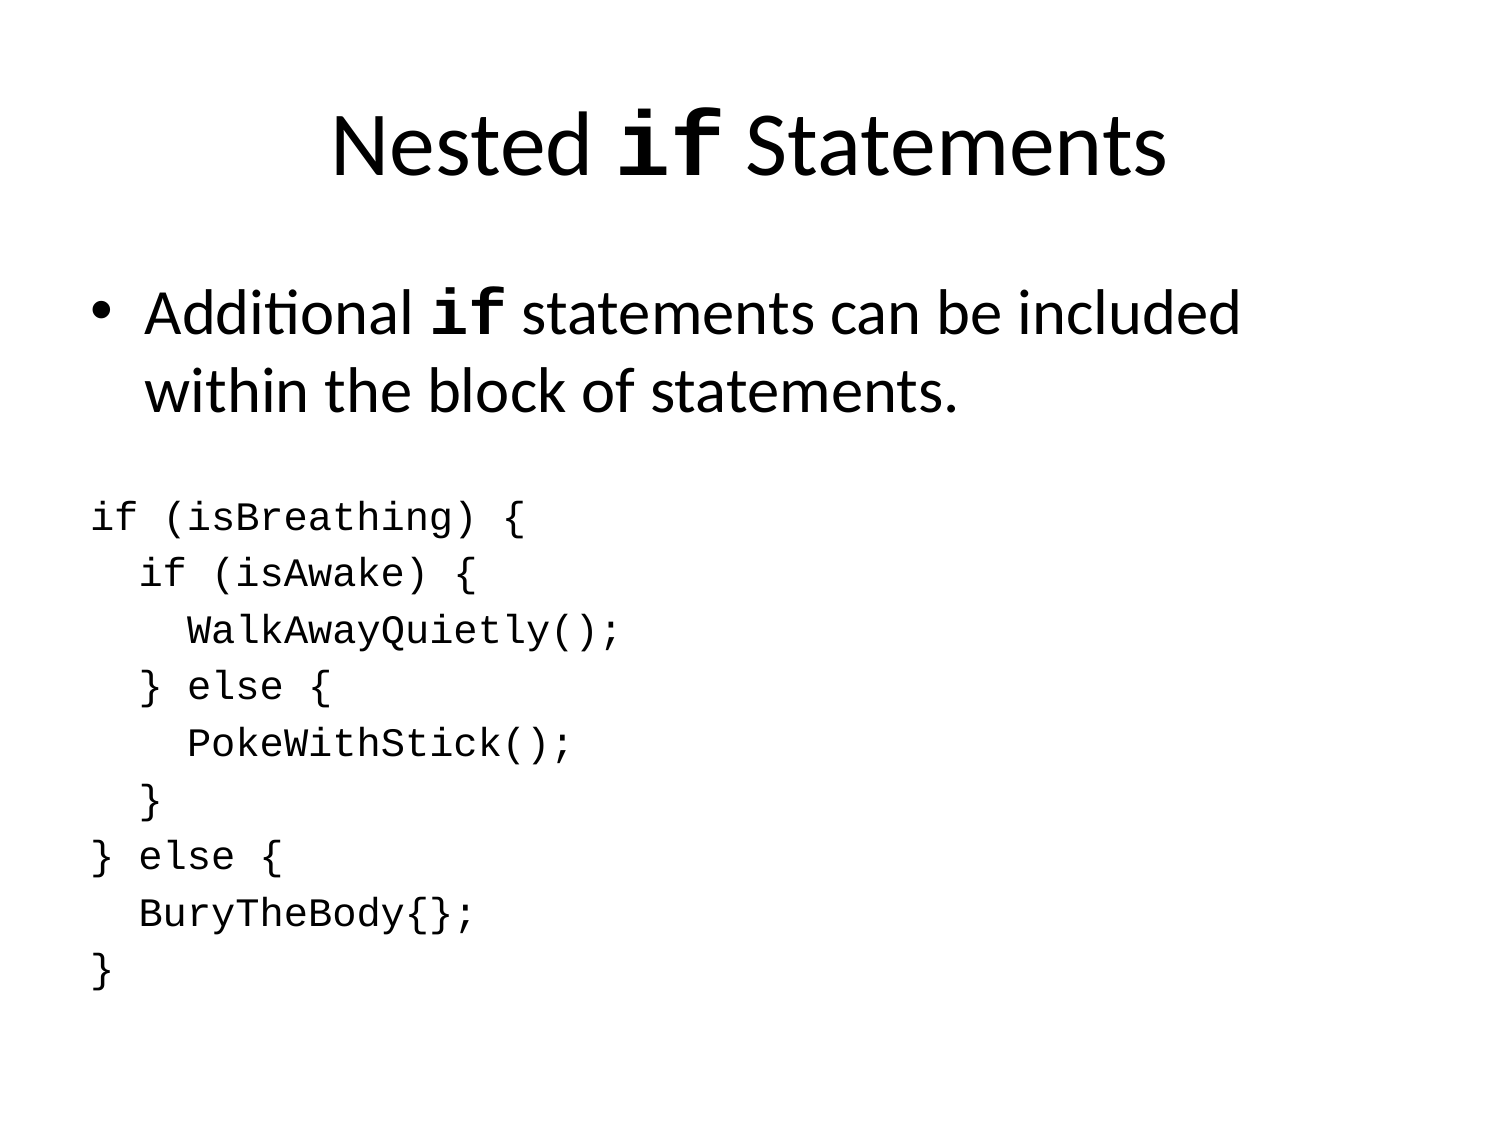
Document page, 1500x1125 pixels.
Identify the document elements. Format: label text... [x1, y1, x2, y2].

title Nested if Statements [75, 45, 1425, 233]
list Additional if statements can be included within the block of statements. if (isBreathing) { if (isAwake) { WalkAwayQuietly(); } else { PokeWithStick(); } } else { BuryTheBody{}; } [75, 262, 1425, 1005]
